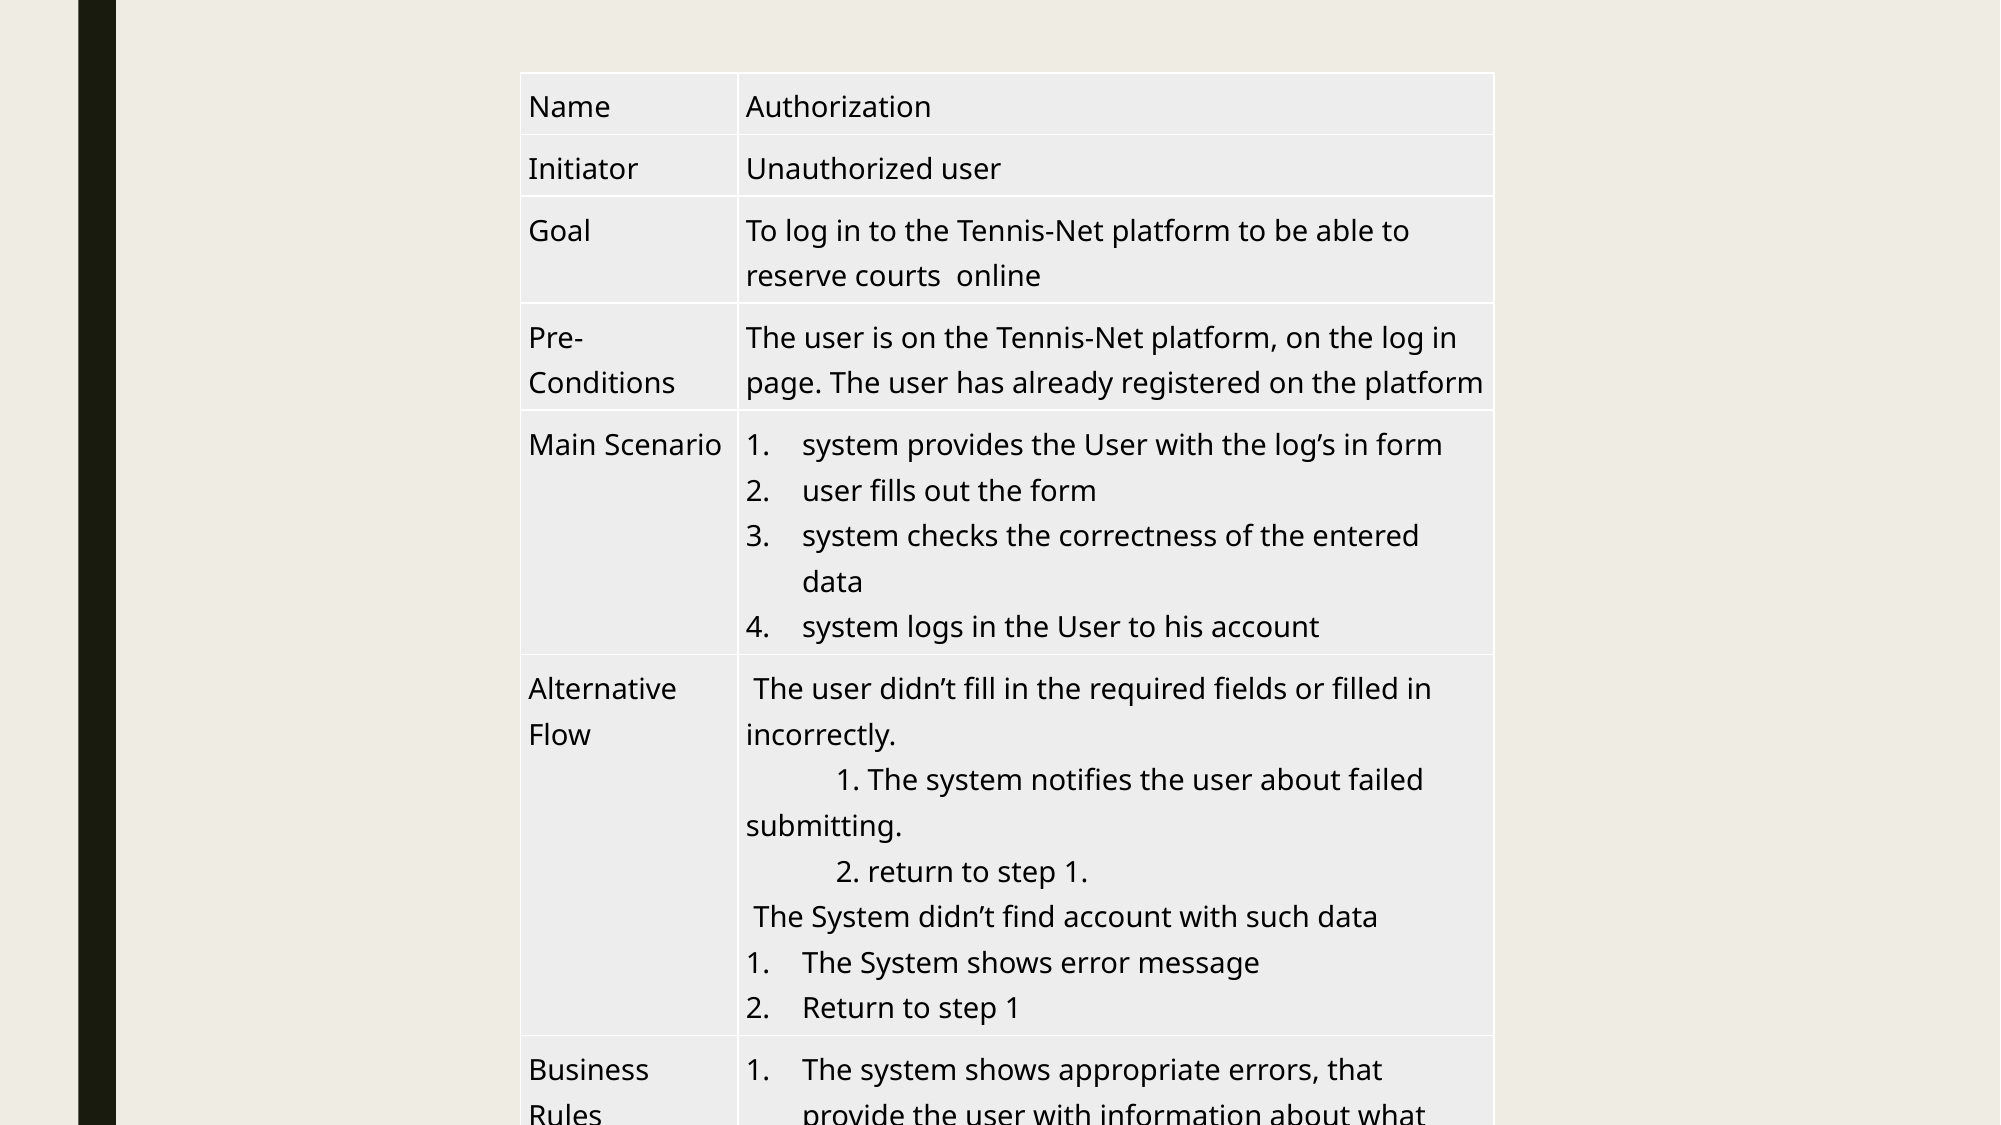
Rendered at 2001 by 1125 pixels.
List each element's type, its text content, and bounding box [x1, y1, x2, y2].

table_cell The user didn’t fill in the required fields or filled in incorrectly. 1. The system notifies the user about failed submitting. 2. return to step 1. The System didn’t find account with such data The System shows error message Return to step 1 [739, 655, 1493, 1035]
table_cell Unauthorized user [739, 135, 1493, 195]
table_cell To log in to the Tennis-Net platform to be able to reserve courts online [739, 197, 1493, 302]
table_cell Initiator [521, 135, 737, 195]
table_cell Pre-Conditions [521, 304, 737, 409]
table_cell system provides the User with the log’s in form user fills out the form system checks the correctness of the entered data system logs in the User to his account [739, 411, 1493, 654]
table_cell Main Scenario [521, 411, 737, 654]
table_cell The system shows appropriate errors, that provide the user with information about what kind of mistake he made [739, 1036, 1493, 1125]
table_header Authorization [739, 74, 1493, 134]
table_header Name [521, 74, 737, 134]
table_cell Goal [521, 197, 737, 302]
table_cell Alternative Flow [521, 655, 737, 1035]
table_cell The user is on the Tennis-Net platform, on the log in page. The user has already registered on the platform [739, 304, 1493, 409]
table_cell Business Rules [521, 1036, 737, 1125]
